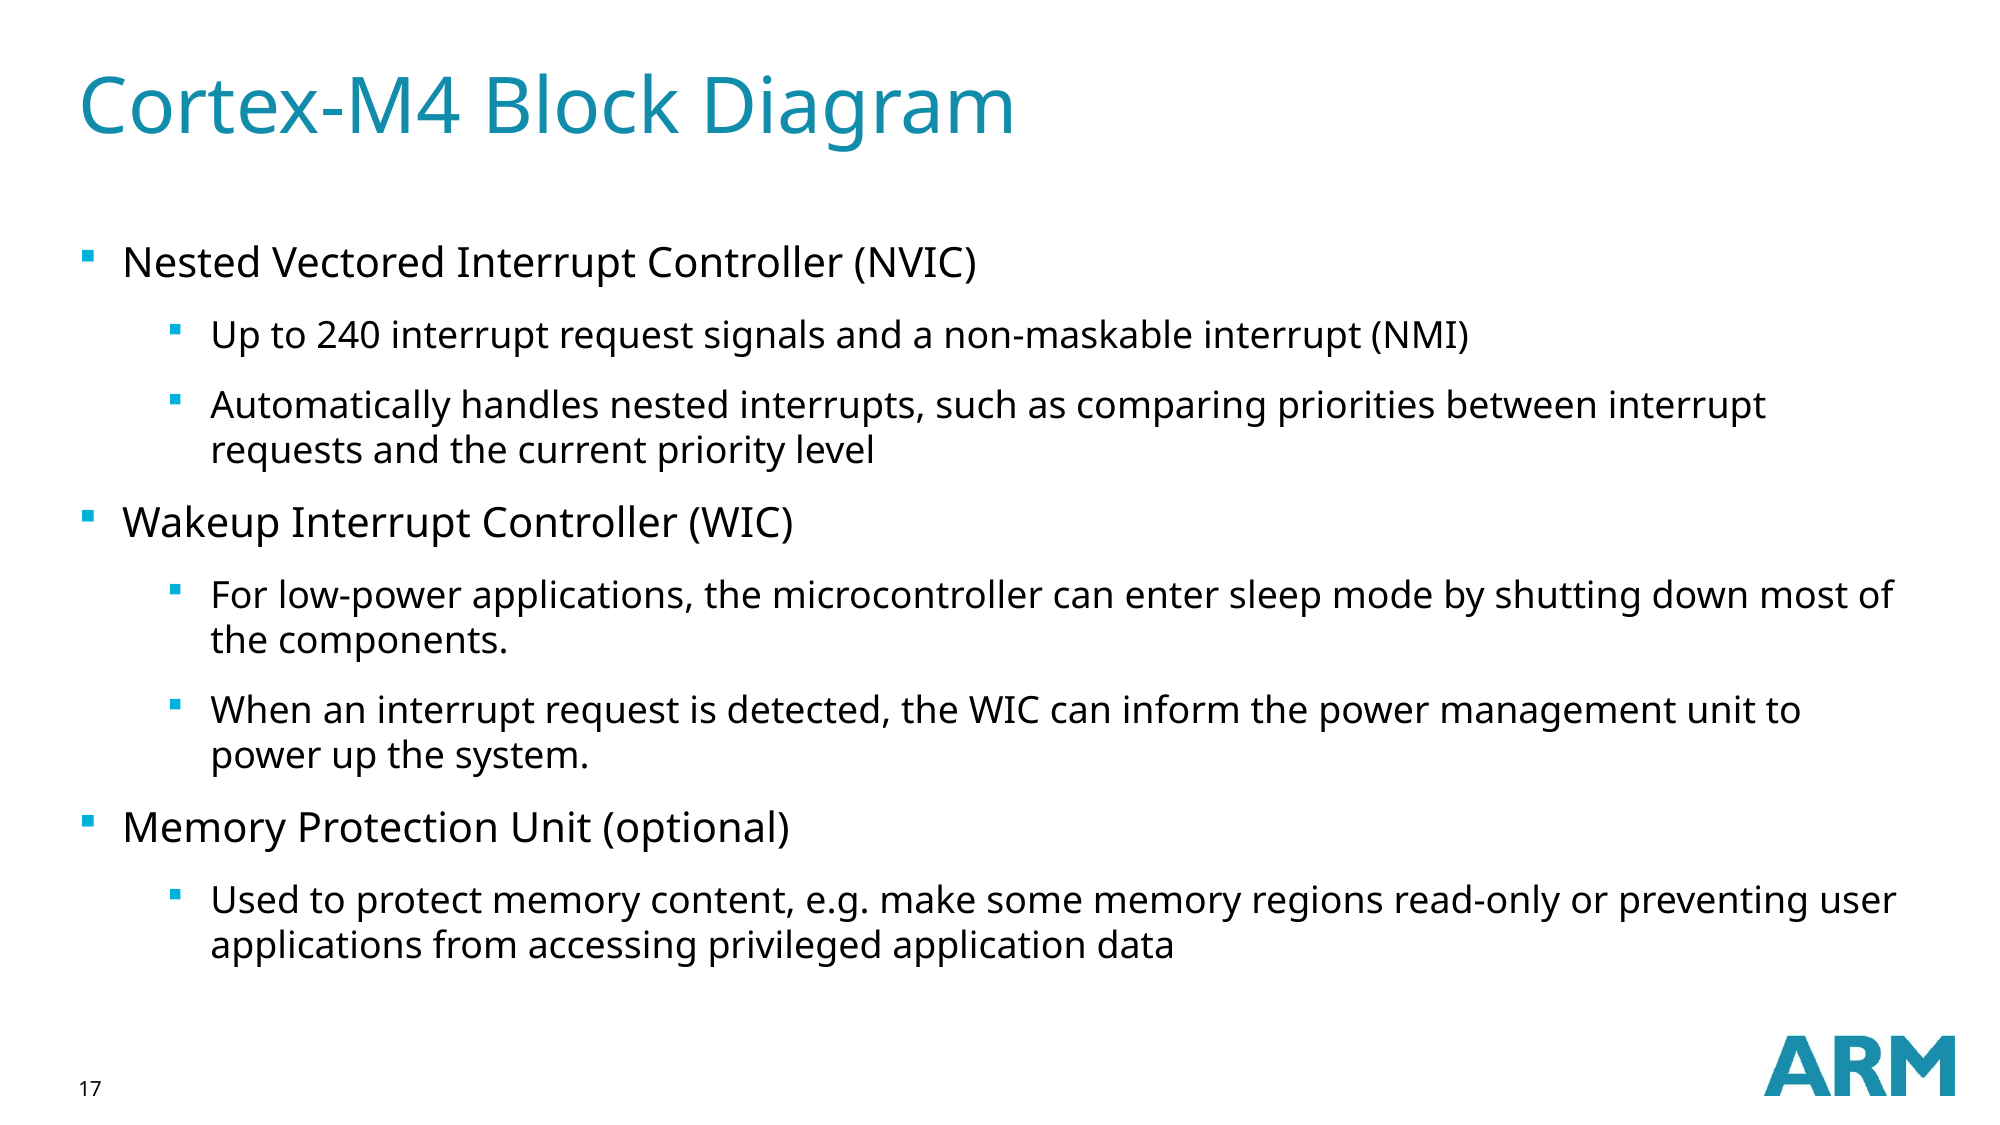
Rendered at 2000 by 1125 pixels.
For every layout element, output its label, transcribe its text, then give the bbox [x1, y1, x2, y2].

list Nested Vectored Interrupt Controller (NVIC) Up to 240 interrupt request signals and a non-maskable interrupt (NMI) Automatically handles nested interrupts, such as comparing priorities between interrupt requests and the current priority level Wakeup Interrupt Controller (WIC) For low-power applications, the microcontroller can enter sleep mode by shutting down most of the components. When an interrupt request is detected, the WIC can inform the power management unit to power up the system. Memory Protection Unit (optional) Used to protect memory content, e.g. make some memory regions read-only or preventing user applications from accessing privileged application data [78, 236, 1909, 1004]
picture [1763, 1035, 1955, 1096]
title Cortex-M4 Block Diagram [78, 55, 1910, 150]
